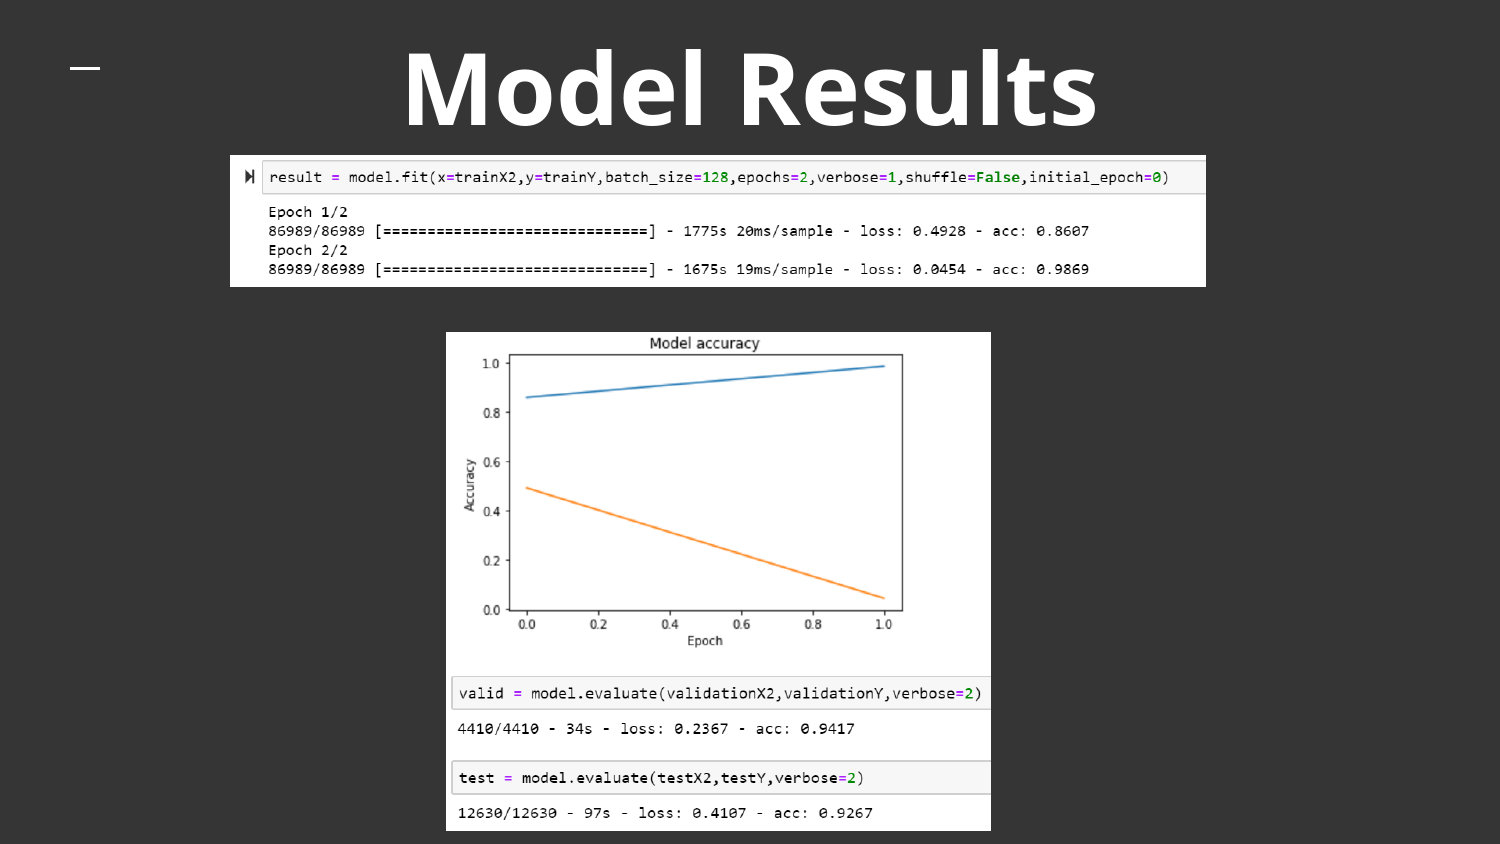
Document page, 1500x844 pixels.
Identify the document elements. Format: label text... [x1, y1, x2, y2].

picture [445, 331, 991, 831]
picture [230, 155, 1206, 287]
title Model Results [49, 10, 1451, 142]
